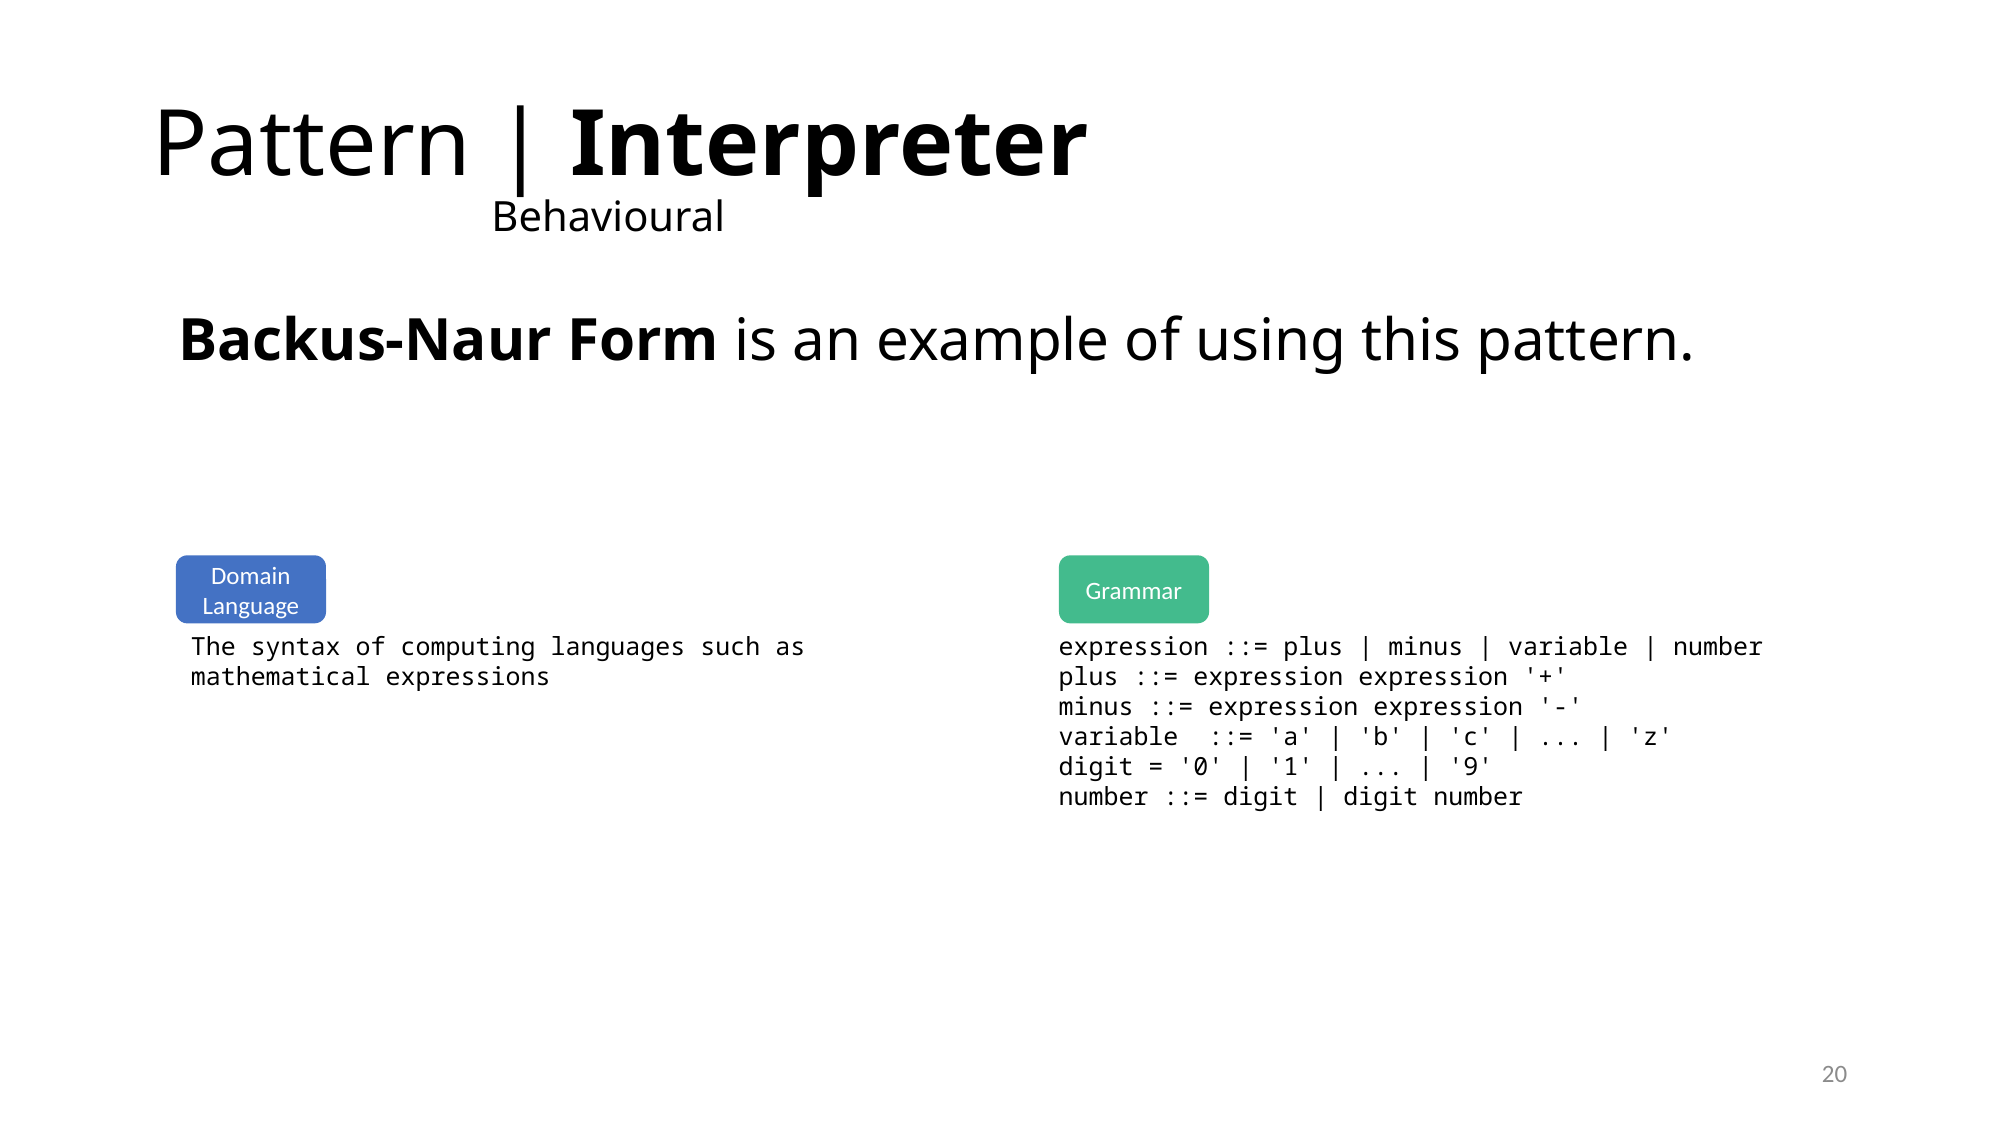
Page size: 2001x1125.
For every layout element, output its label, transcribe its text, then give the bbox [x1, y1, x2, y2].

list Backus-Naur Form is an example of using this pattern. [163, 294, 1889, 432]
title Pattern | Interpreter Behavioural [137, 59, 1863, 278]
text_box expression ::= plus | minus | variable | number plus ::= expression expression '+' minus ::= expression expression '-' variable ::= 'a' | 'b' | 'c' | ... | 'z' digit = '0' | '1' | ... | '9' number ::= digit | digit number [1043, 623, 1863, 818]
text_box Grammar [1057, 554, 1211, 625]
text_box The syntax of computing languages such as mathematical expressions [175, 623, 995, 698]
text_box Domain Language [174, 554, 328, 623]
slide_number 20 [1412, 1042, 1863, 1103]
